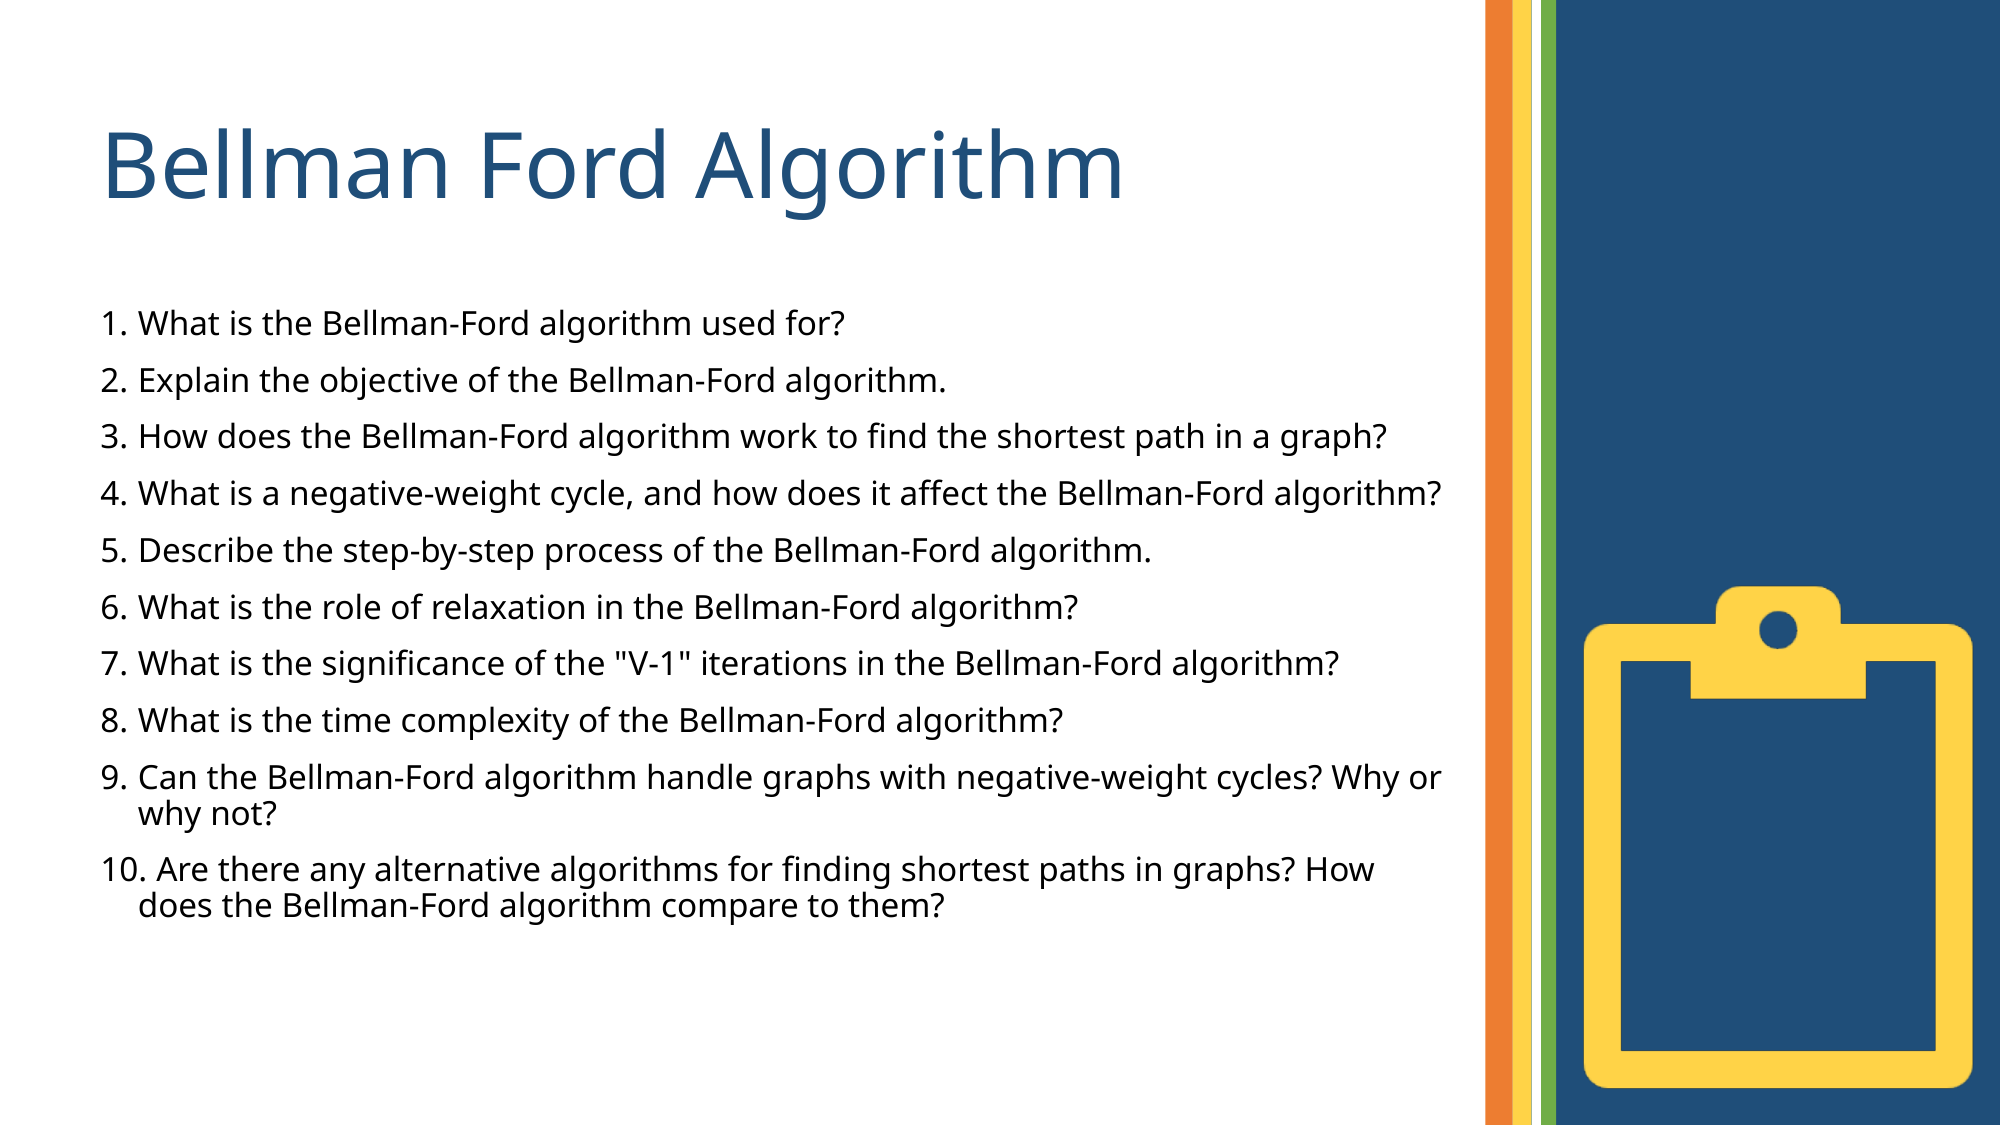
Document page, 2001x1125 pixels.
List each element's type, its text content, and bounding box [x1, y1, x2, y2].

list What is the Bellman-Ford algorithm used for? Explain the objective of the Bellman-Ford algorithm. How does the Bellman-Ford algorithm work to find the shortest path in a graph? What is a negative-weight cycle, and how does it affect the Bellman-Ford algorithm? Describe the step-by-step process of the Bellman-Ford algorithm. What is the role of relaxation in the Bellman-Ford algorithm? What is the significance of the "V-1" iterations in the Bellman-Ford algorithm? What is the time complexity of the Bellman-Ford algorithm? Can the Bellman-Ford algorithm handle graphs with negative-weight cycles? Why or why not? Are there any alternative algorithms for finding shortest paths in graphs? How does the Bellman-Ford algorithm compare to them? [85, 299, 1460, 1014]
title Bellman Ford Algorithm [85, 59, 1460, 278]
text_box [1477, 0, 2000, 1125]
